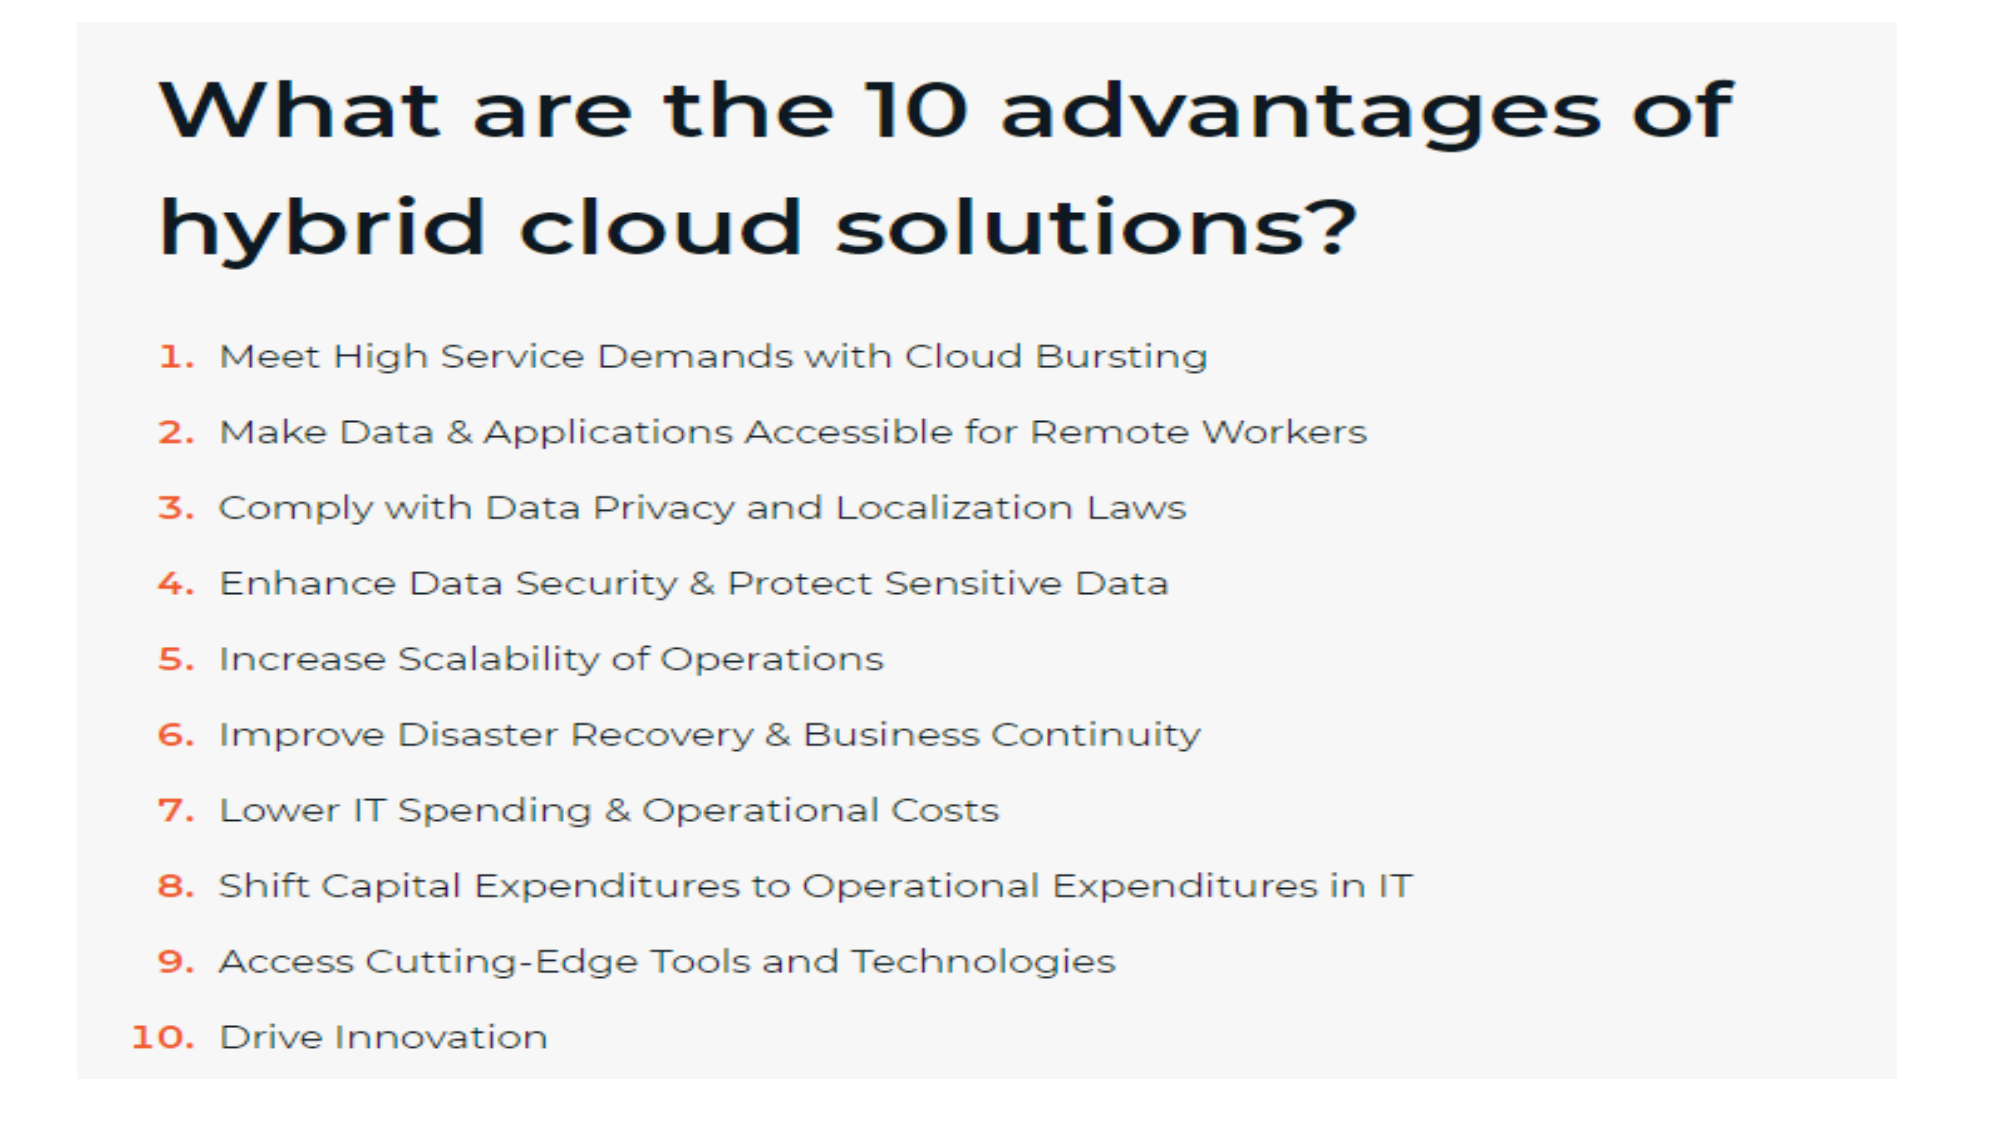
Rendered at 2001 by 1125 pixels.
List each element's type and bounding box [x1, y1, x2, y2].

picture [77, 22, 1897, 1079]
